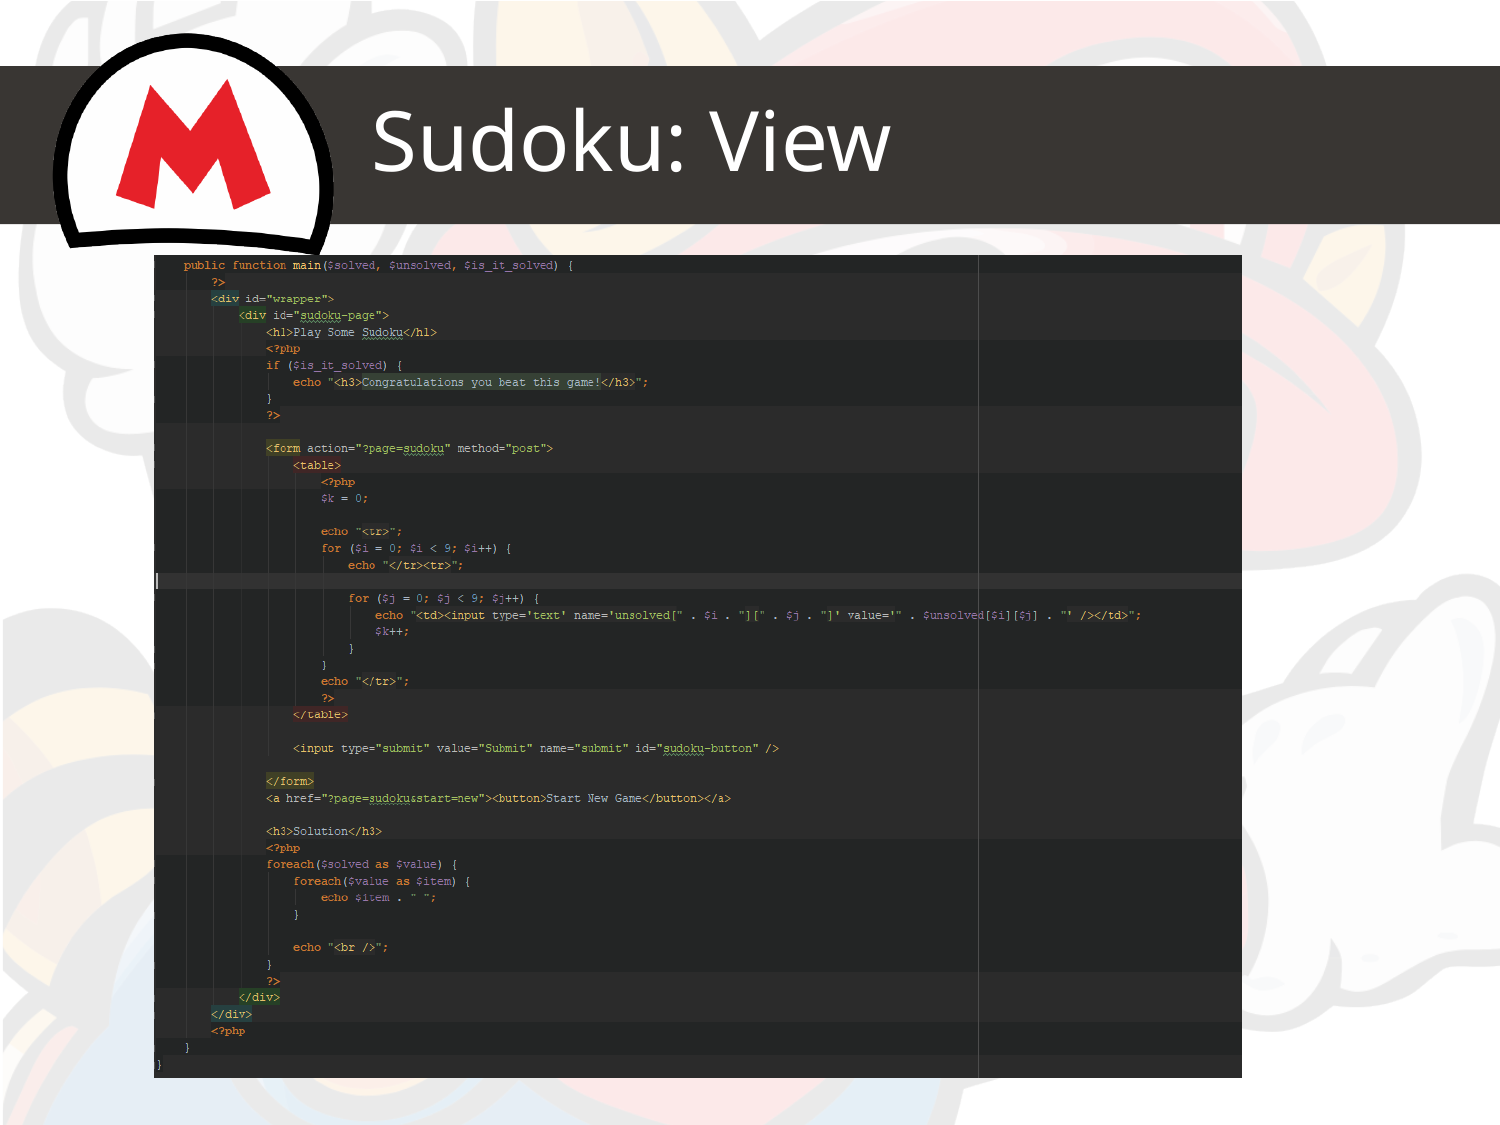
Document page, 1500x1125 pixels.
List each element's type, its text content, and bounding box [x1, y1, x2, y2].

picture [2, 1, 1500, 1125]
title Sudoku: View [356, 98, 1471, 191]
